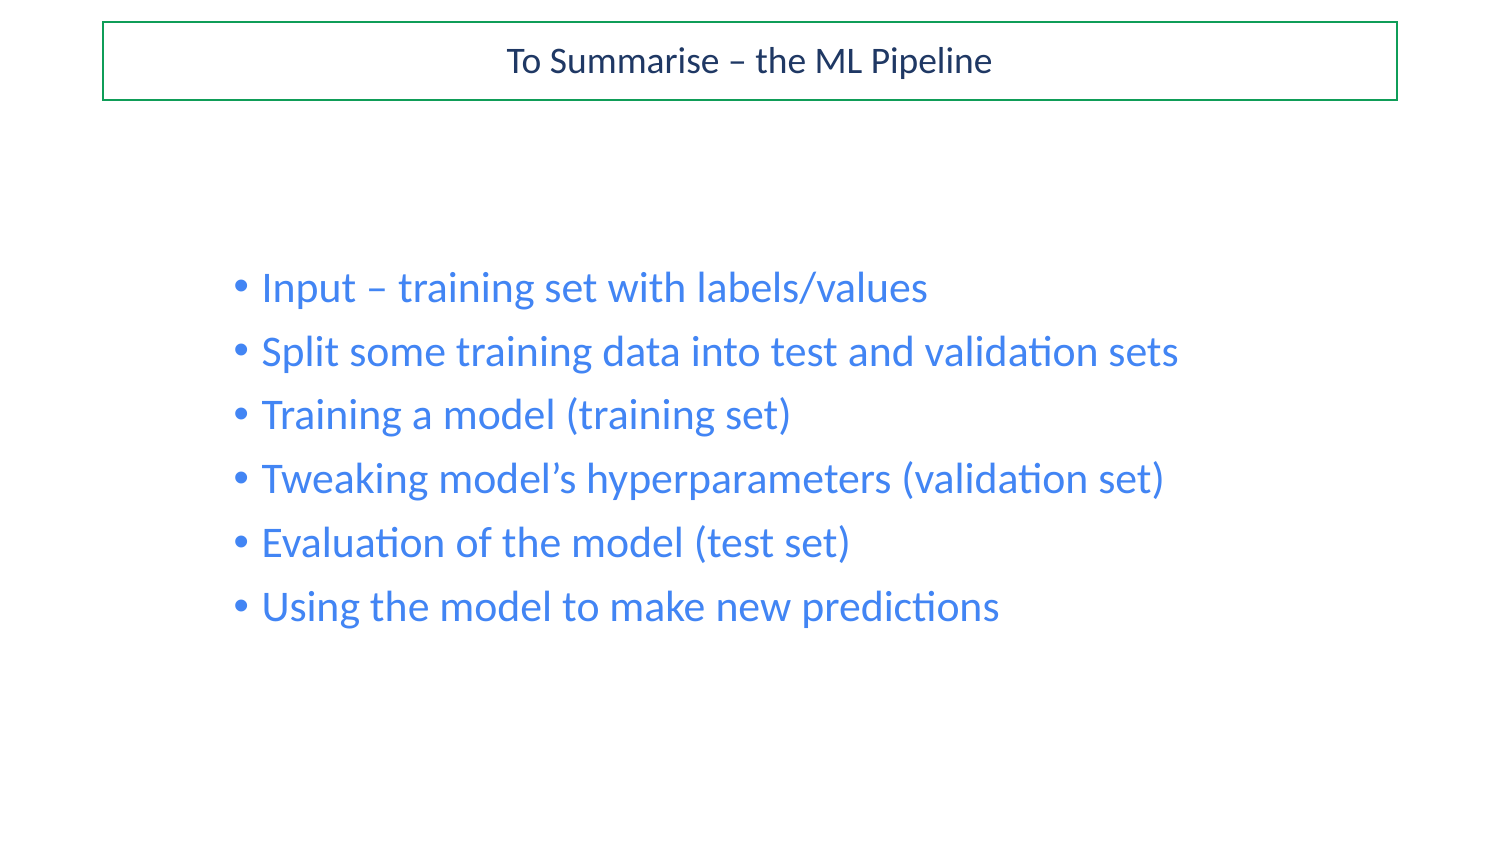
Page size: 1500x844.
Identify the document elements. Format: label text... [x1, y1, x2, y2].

title To Summarise – the ML Pipeline [103, 22, 1397, 100]
list Input – training set with labels/values Split some training data into test and validation sets Training a model (training set) Tweaking model’s hyperparameters (validation set) Evaluation of the model (test set) Using the model to make new predictions [221, 258, 1279, 699]
